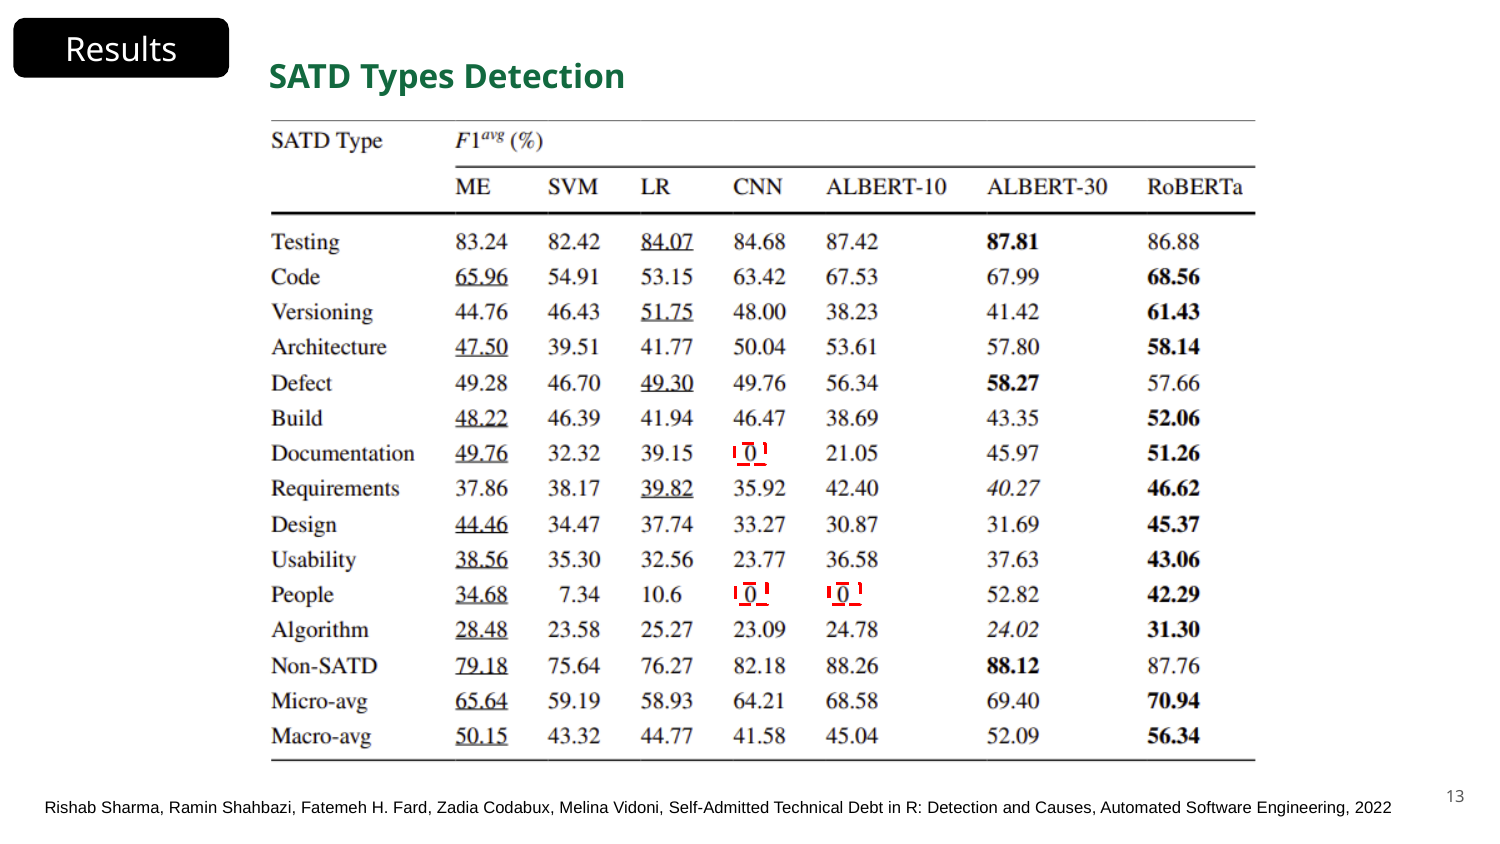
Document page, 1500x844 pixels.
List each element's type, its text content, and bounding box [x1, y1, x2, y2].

text_box Rishab Sharma, Ramin Shahbazi, Fatemeh H. Fard, Zadia Codabux, Melina Vidoni, Self-Admitted Technical Debt in R: Detection and Causes, Automated Software Engineering, 2022 [29, 789, 1419, 825]
text_box SATD Types Detection [240, 47, 656, 103]
slide_number 13 [1389, 764, 1480, 830]
text_box Results [13, 17, 230, 78]
picture [250, 120, 1274, 776]
